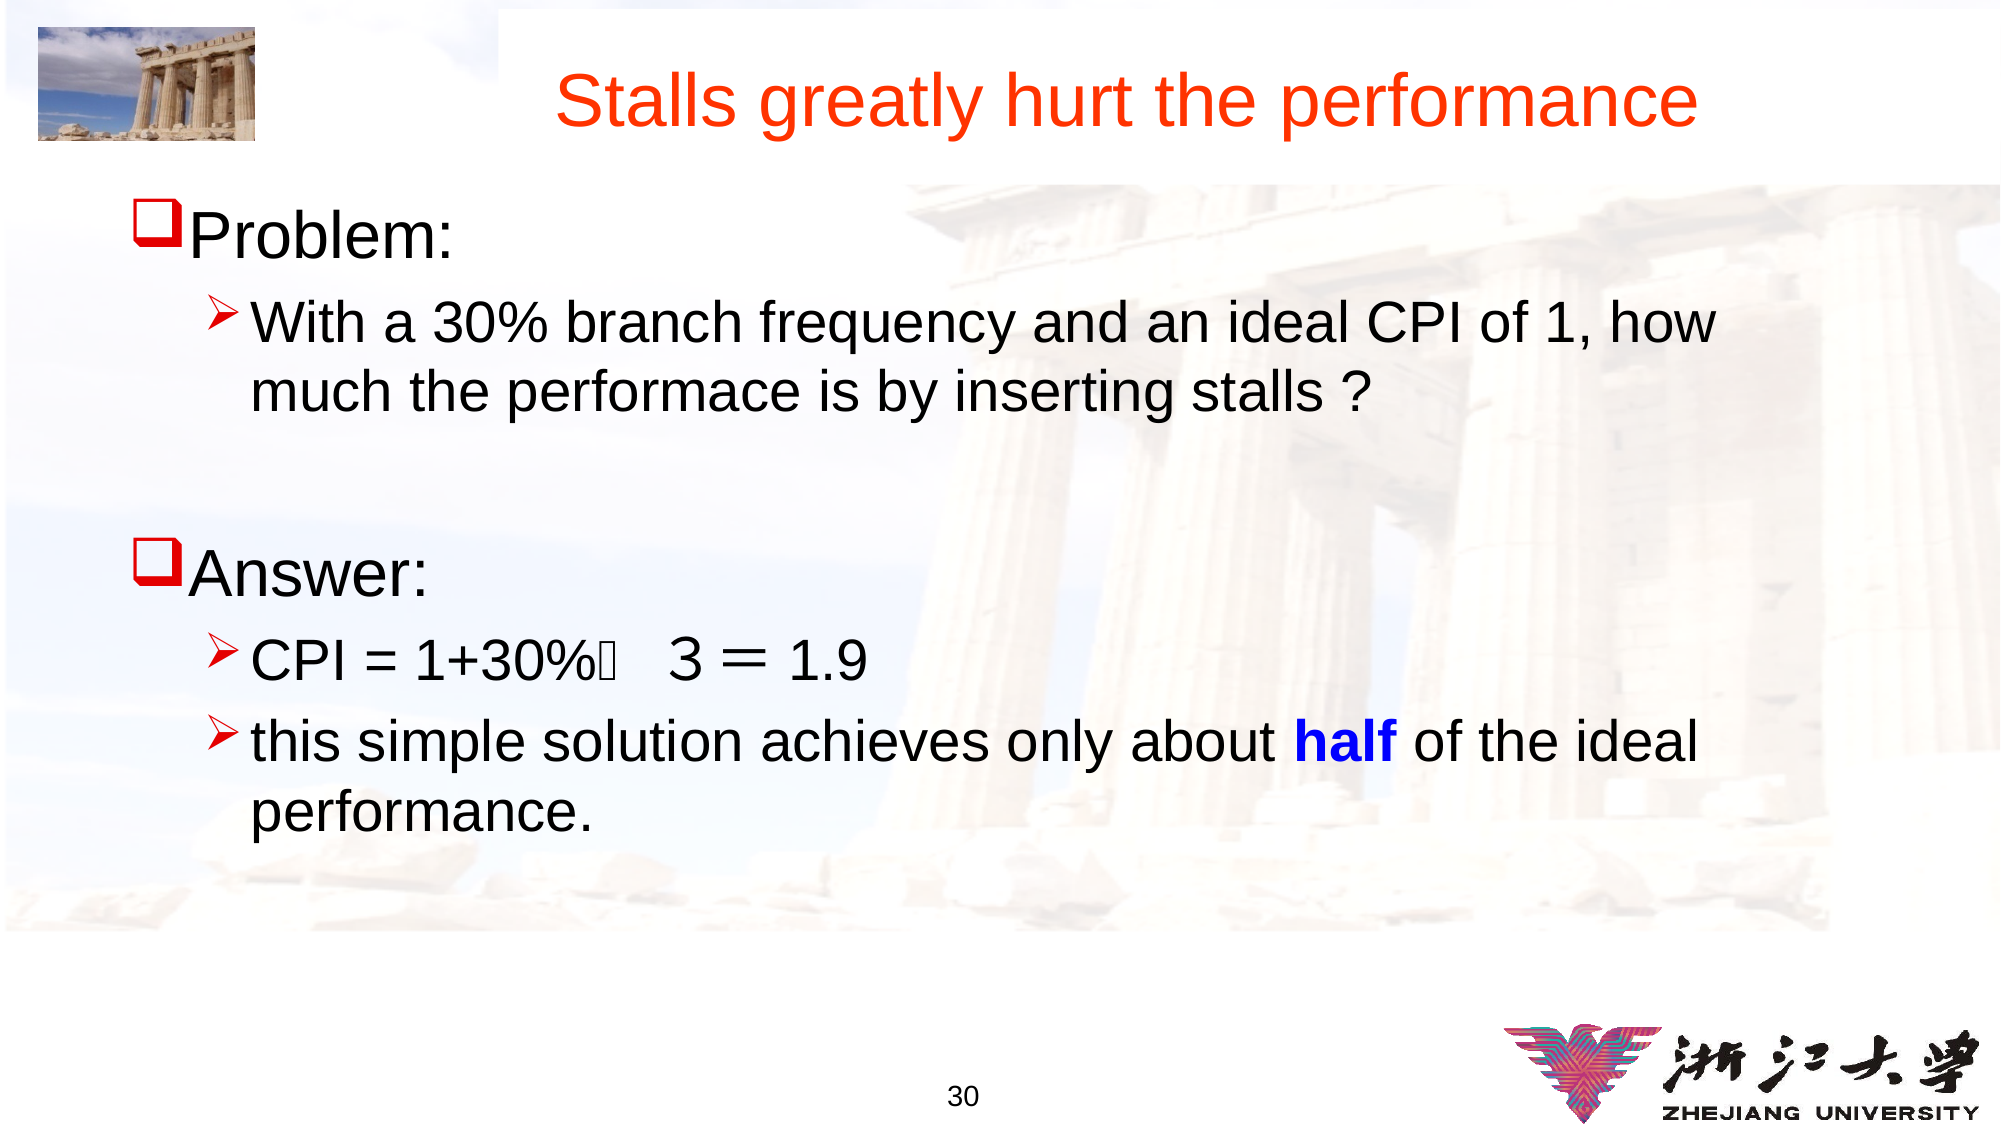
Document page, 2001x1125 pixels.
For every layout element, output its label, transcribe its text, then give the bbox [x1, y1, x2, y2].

picture [0, 0, 2001, 1125]
title Stalls greatly hurt the performance [498, 8, 2000, 185]
list Problem: With a 30% branch frequency and an ideal CPI of 1, how much the performace is by inserting stalls ? Answer: CPI = 1+30%３＝1.9 this simple solution achieves only about half of the ideal performance. [114, 184, 1875, 923]
